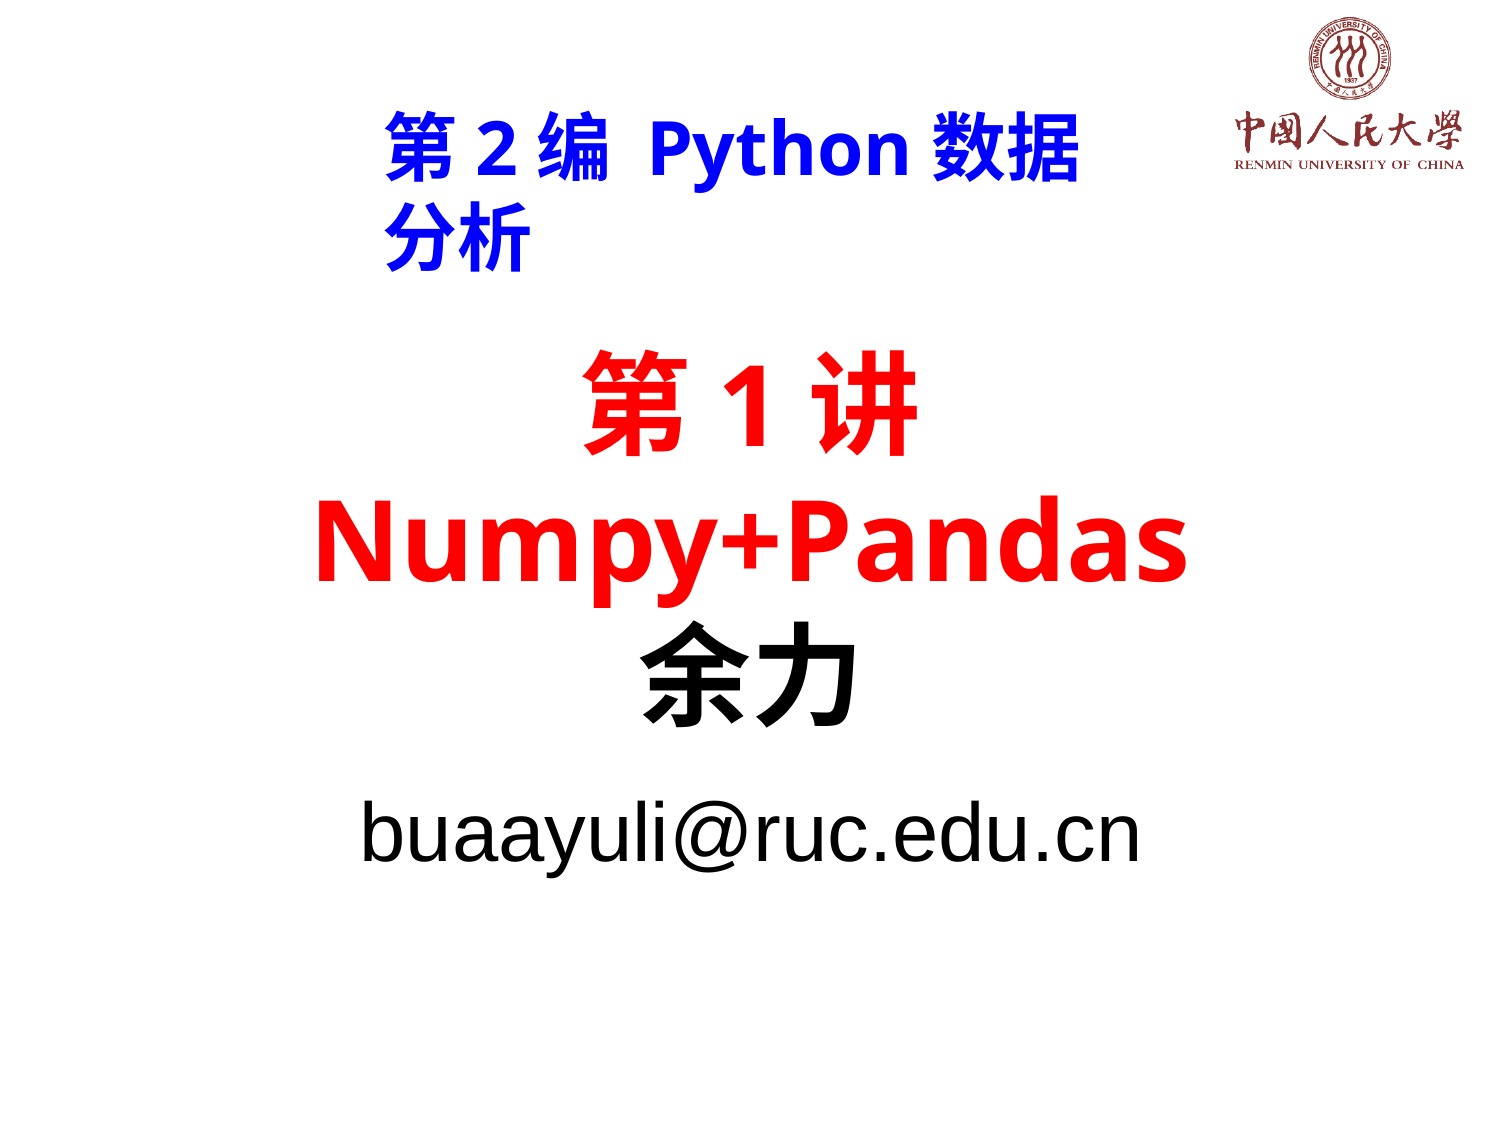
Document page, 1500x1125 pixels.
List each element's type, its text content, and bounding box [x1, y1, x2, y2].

text_box 第2编 Python数据分析 [367, 93, 1136, 288]
text_box 余力 buaayuli@ruc.edu.cn [182, 597, 1320, 886]
text_box 第1讲 Numpy+Pandas [112, 326, 1388, 611]
picture [1234, 17, 1464, 170]
